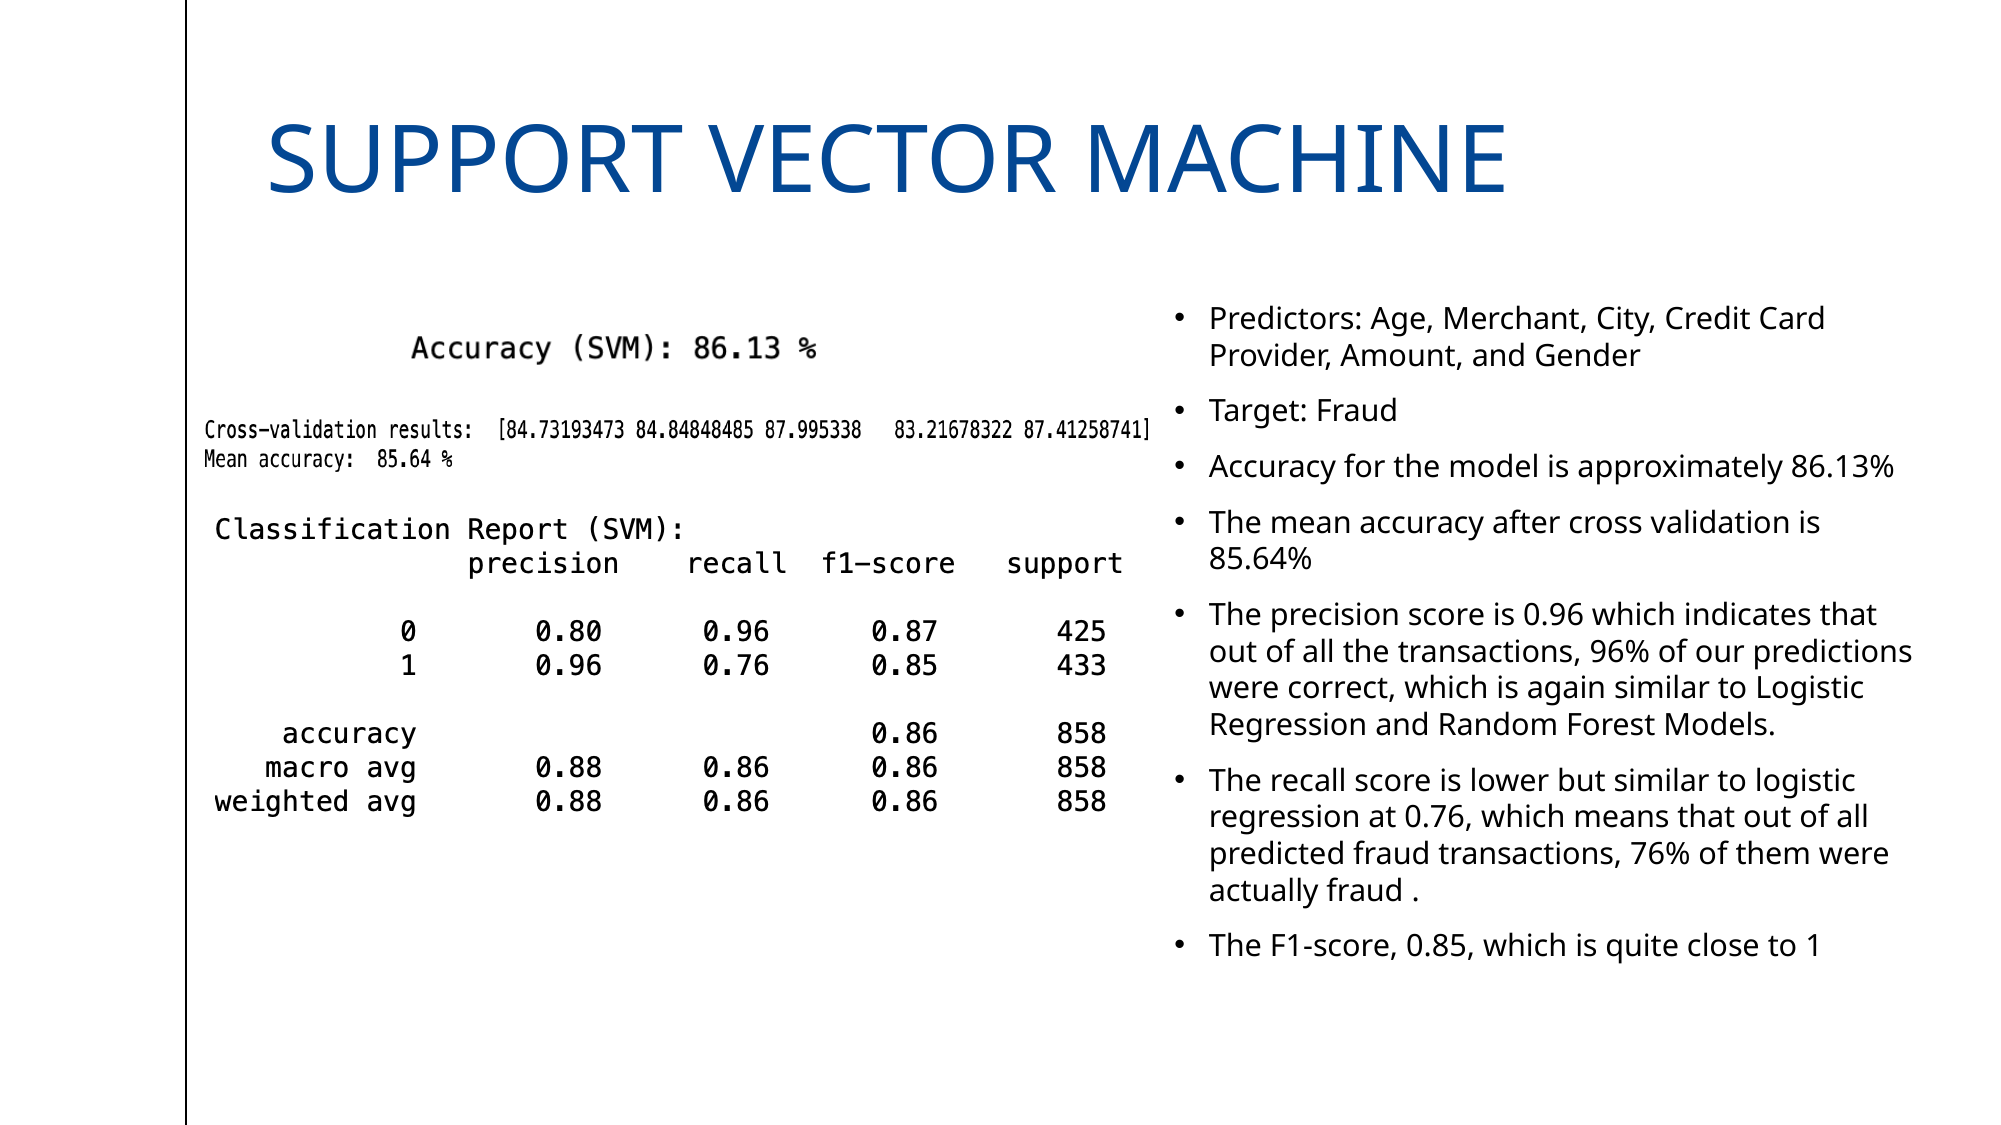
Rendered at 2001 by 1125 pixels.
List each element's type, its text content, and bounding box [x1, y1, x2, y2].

list Predictors: Age, Merchant, City, Credit Card Provider, Amount, and Gender Target: Fraud Accuracy for the model is approximately 86.13% The mean accuracy after cross validation is 85.64% The precision score is 0.96 which indicates that out of all the transactions, 96% of our predictions were correct, which is again similar to Logistic Regression and Random Forest Models. The recall score is lower but similar to logistic regression at 0.76, which means that out of all predicted fraud transactions, 76% of them were actually fraud . The F1-score, 0.85, which is quite close to 1 [1159, 291, 1930, 1014]
picture [200, 410, 1160, 484]
picture [200, 503, 1160, 847]
title SUPPORT VECTOR MACHINE [266, 55, 1930, 221]
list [398, 316, 841, 386]
